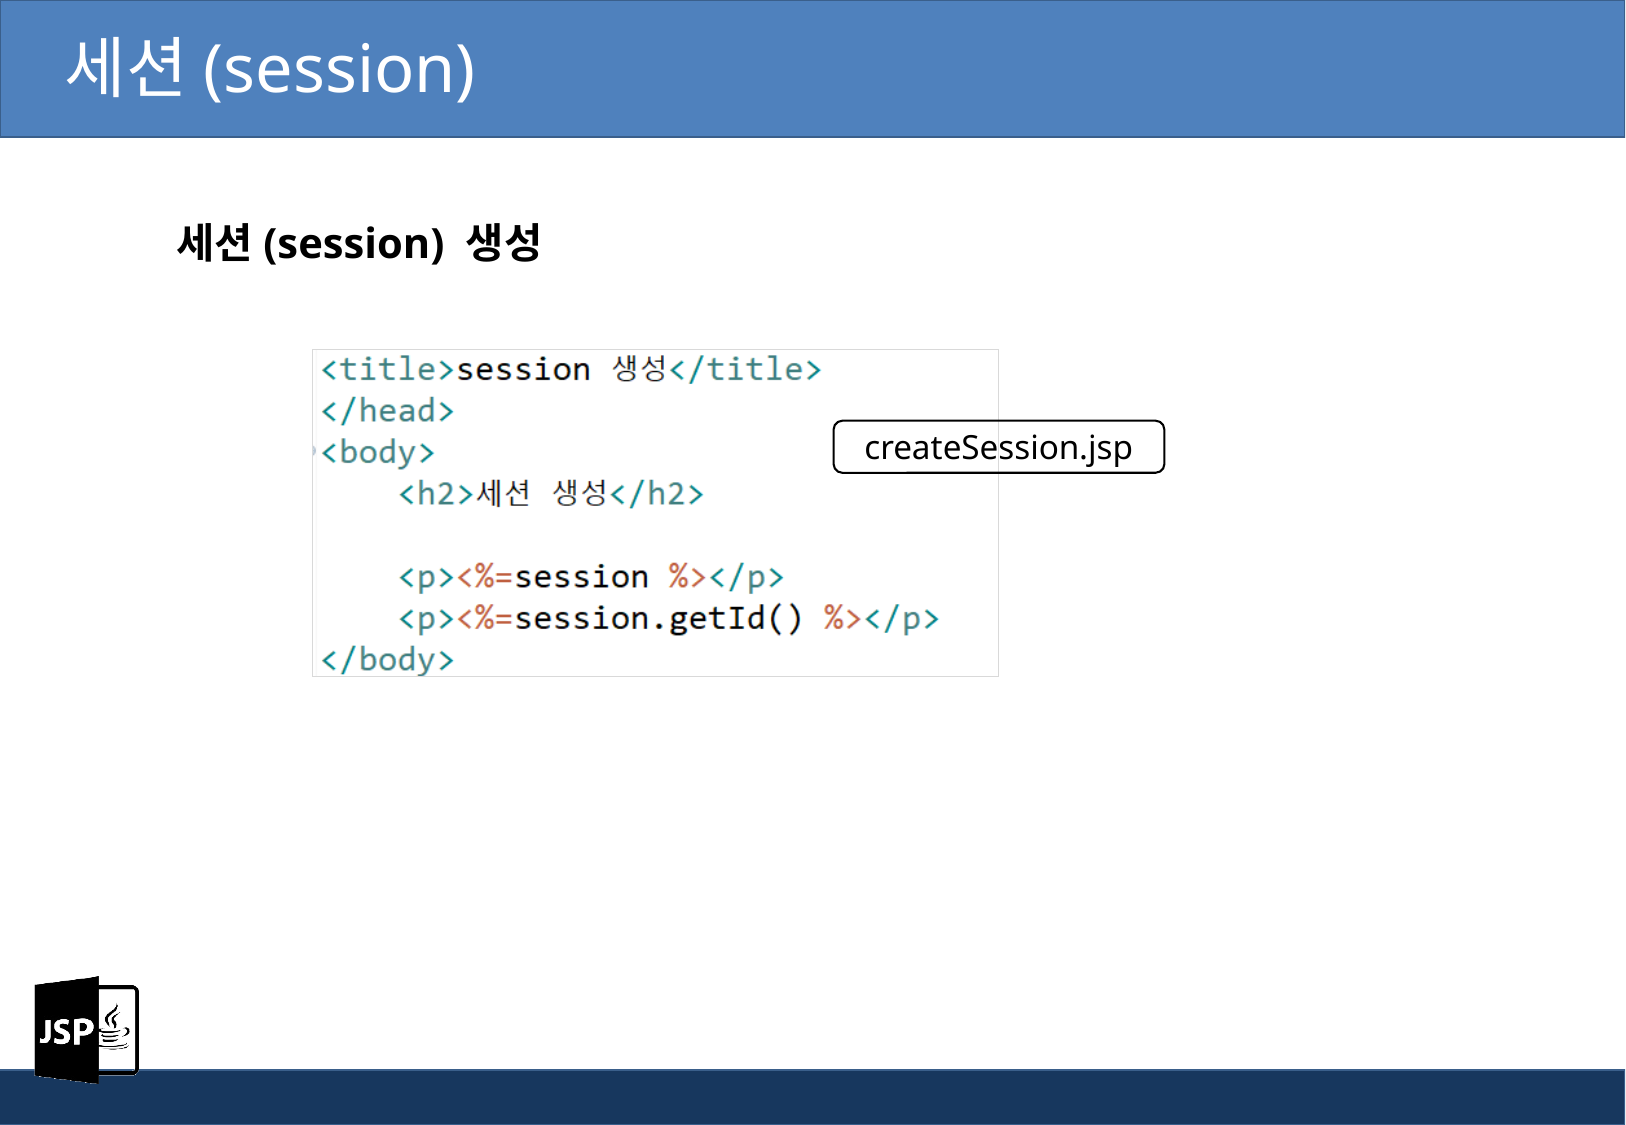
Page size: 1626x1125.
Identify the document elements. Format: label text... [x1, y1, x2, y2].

text_box 세션(session) 생성 [161, 184, 813, 275]
text_box createSession.jsp [1004, 418, 1167, 475]
text_box 세션(session) [0, 0, 1312, 136]
picture [312, 349, 1000, 678]
picture [32, 976, 141, 1084]
